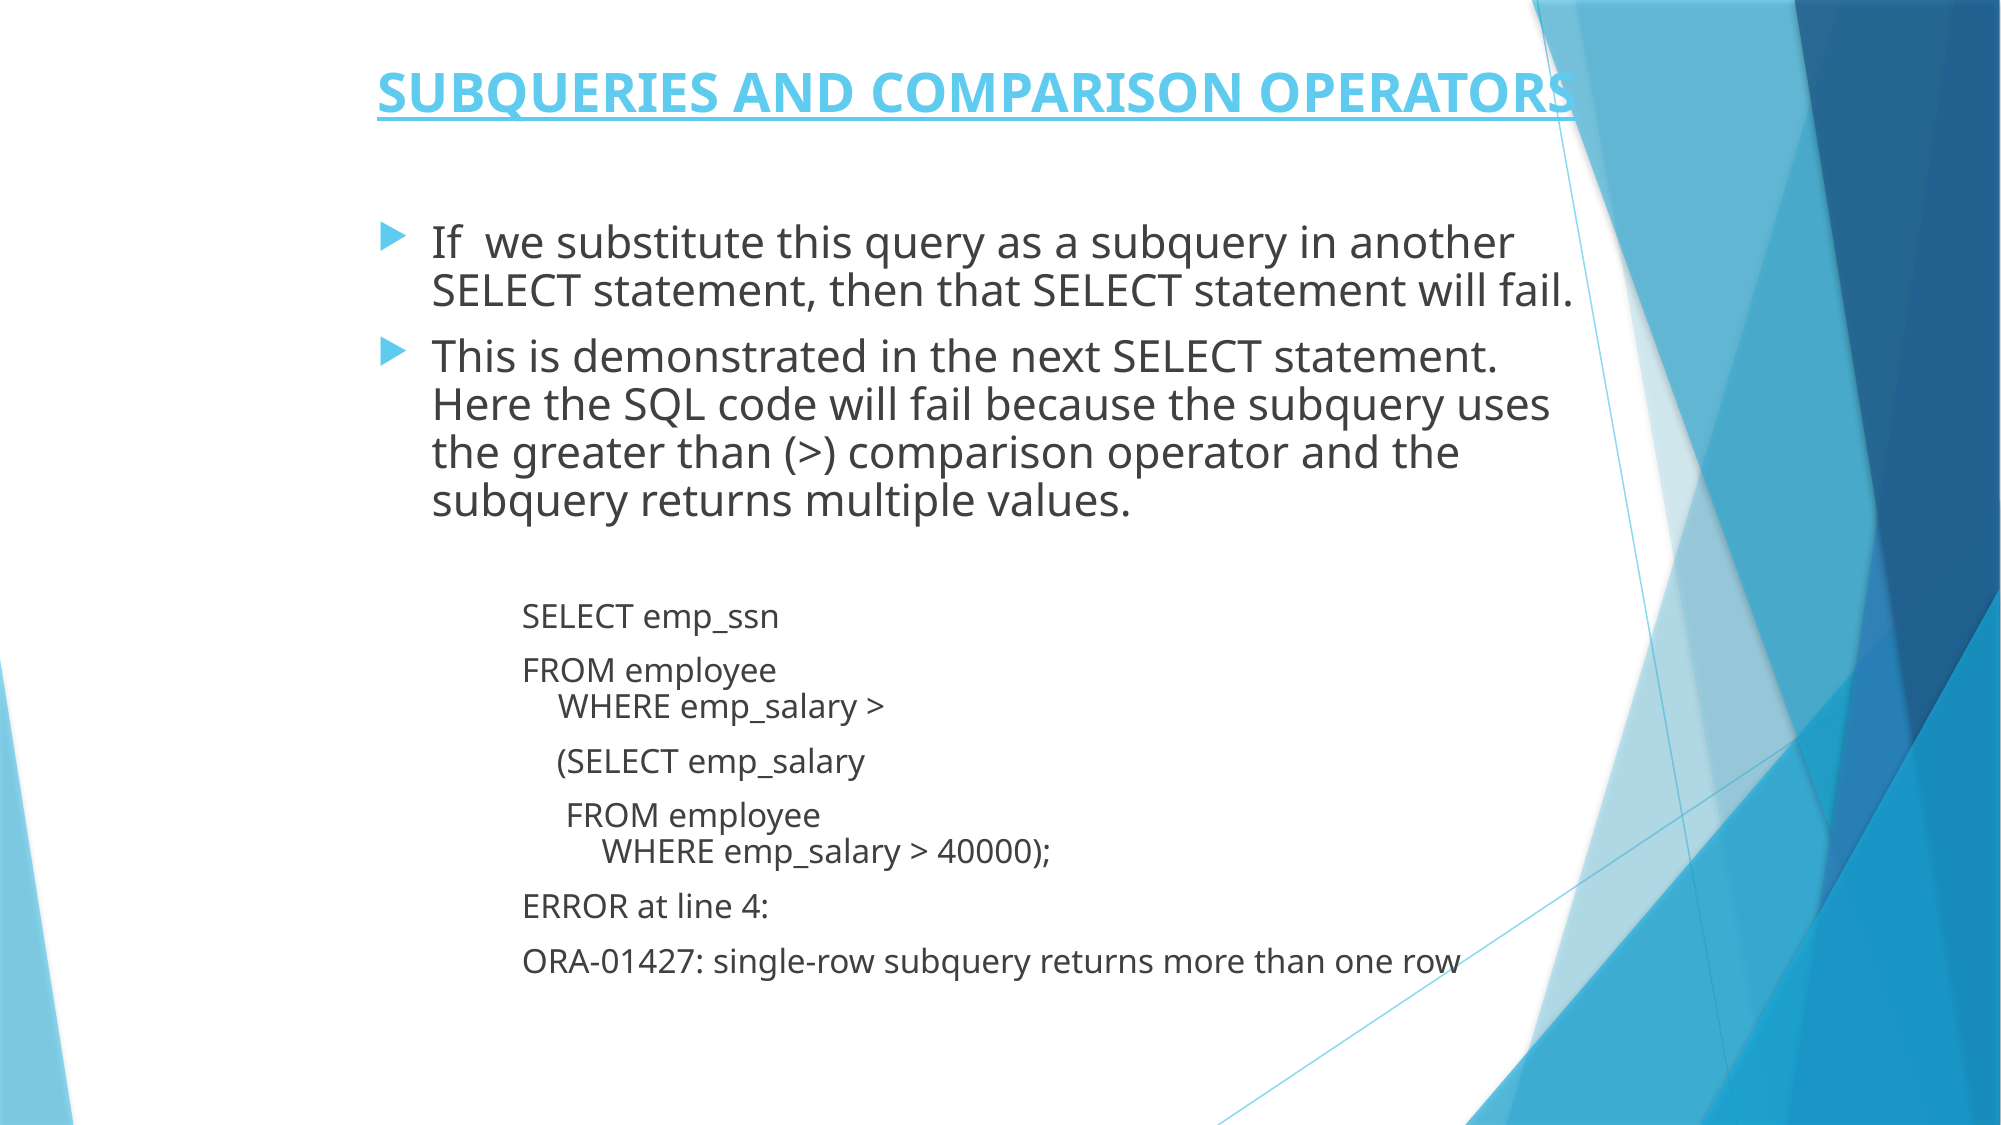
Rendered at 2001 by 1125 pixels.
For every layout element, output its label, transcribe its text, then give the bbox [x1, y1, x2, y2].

list If we substitute this query as a subquery in another SELECT statement, then that SELECT statement will fail. This is demonstrated in the next SELECT statement. Here the SQL code will fail because the subquery uses the greater than (>) comparison operator and the subquery returns multiple values. SELECT emp_ssn FROM employee WHERE emp_salary > (SELECT emp_salary FROM employee WHERE emp_salary > 40000); ERROR at line 4: ORA-01427: single-row subquery returns more than one row [362, 212, 1638, 1000]
title SUBQUERIES AND COMPARISON OPERATORS [362, 50, 1638, 175]
